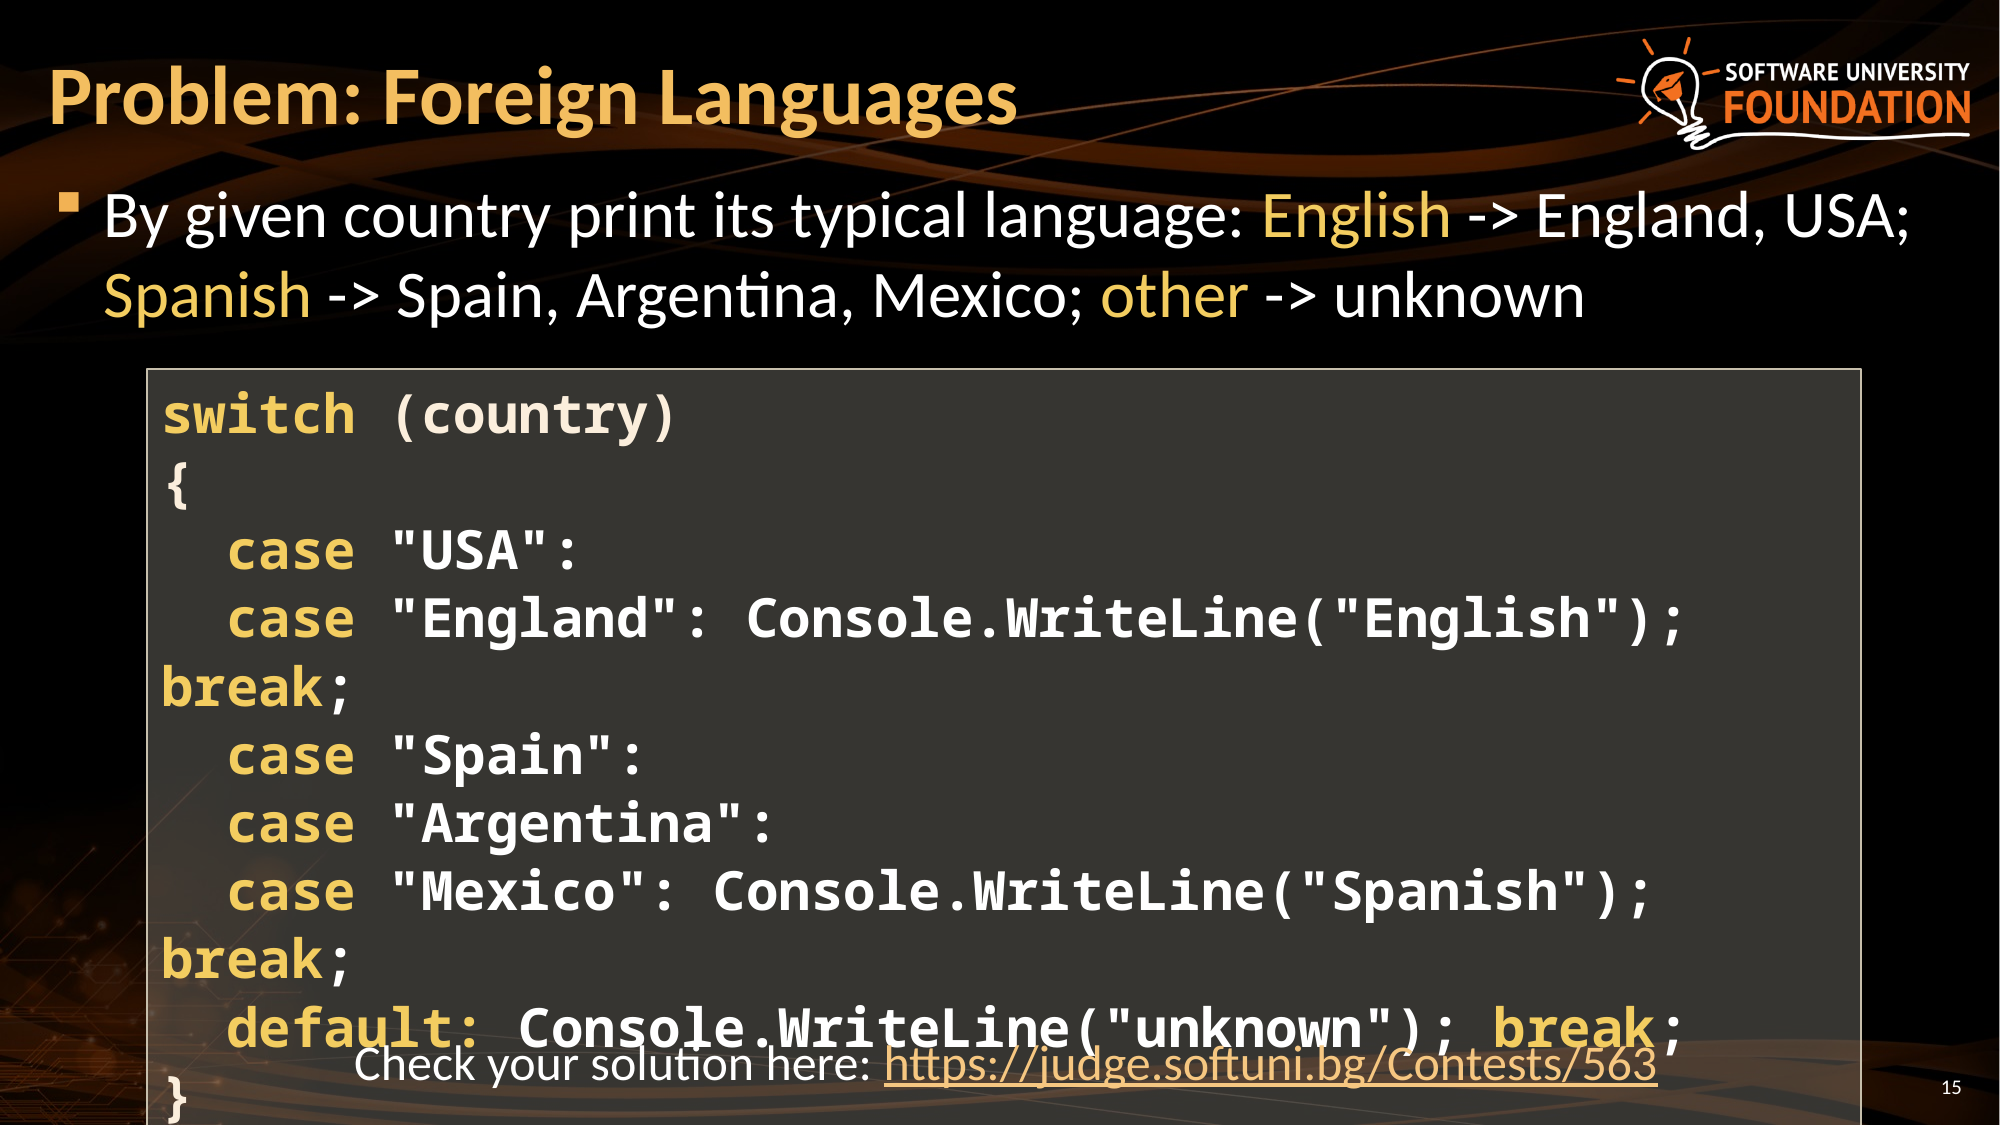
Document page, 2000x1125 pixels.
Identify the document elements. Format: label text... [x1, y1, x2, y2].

slide_number 15 [1897, 1070, 1968, 1103]
text_box Check your solution here: https://judge.softuni.bg/Contests/563 [155, 1022, 1856, 1098]
picture [0, 0, 2000, 1125]
list By given country print its typical language: English -> England, USA; Spanish -> Spain, Argentina, Mexico; other -> unknown [35, 165, 1973, 446]
title Problem: Foreign Languages [30, 6, 1602, 189]
text_box switch (country) { case "USA": case "England": Console.WriteLine("English"); break; case "Spain": case "Argentina": case "Mexico": Console.WriteLine("Spanish"); break; default: Console.WriteLine("unknown"); break; } [146, 368, 1862, 1125]
